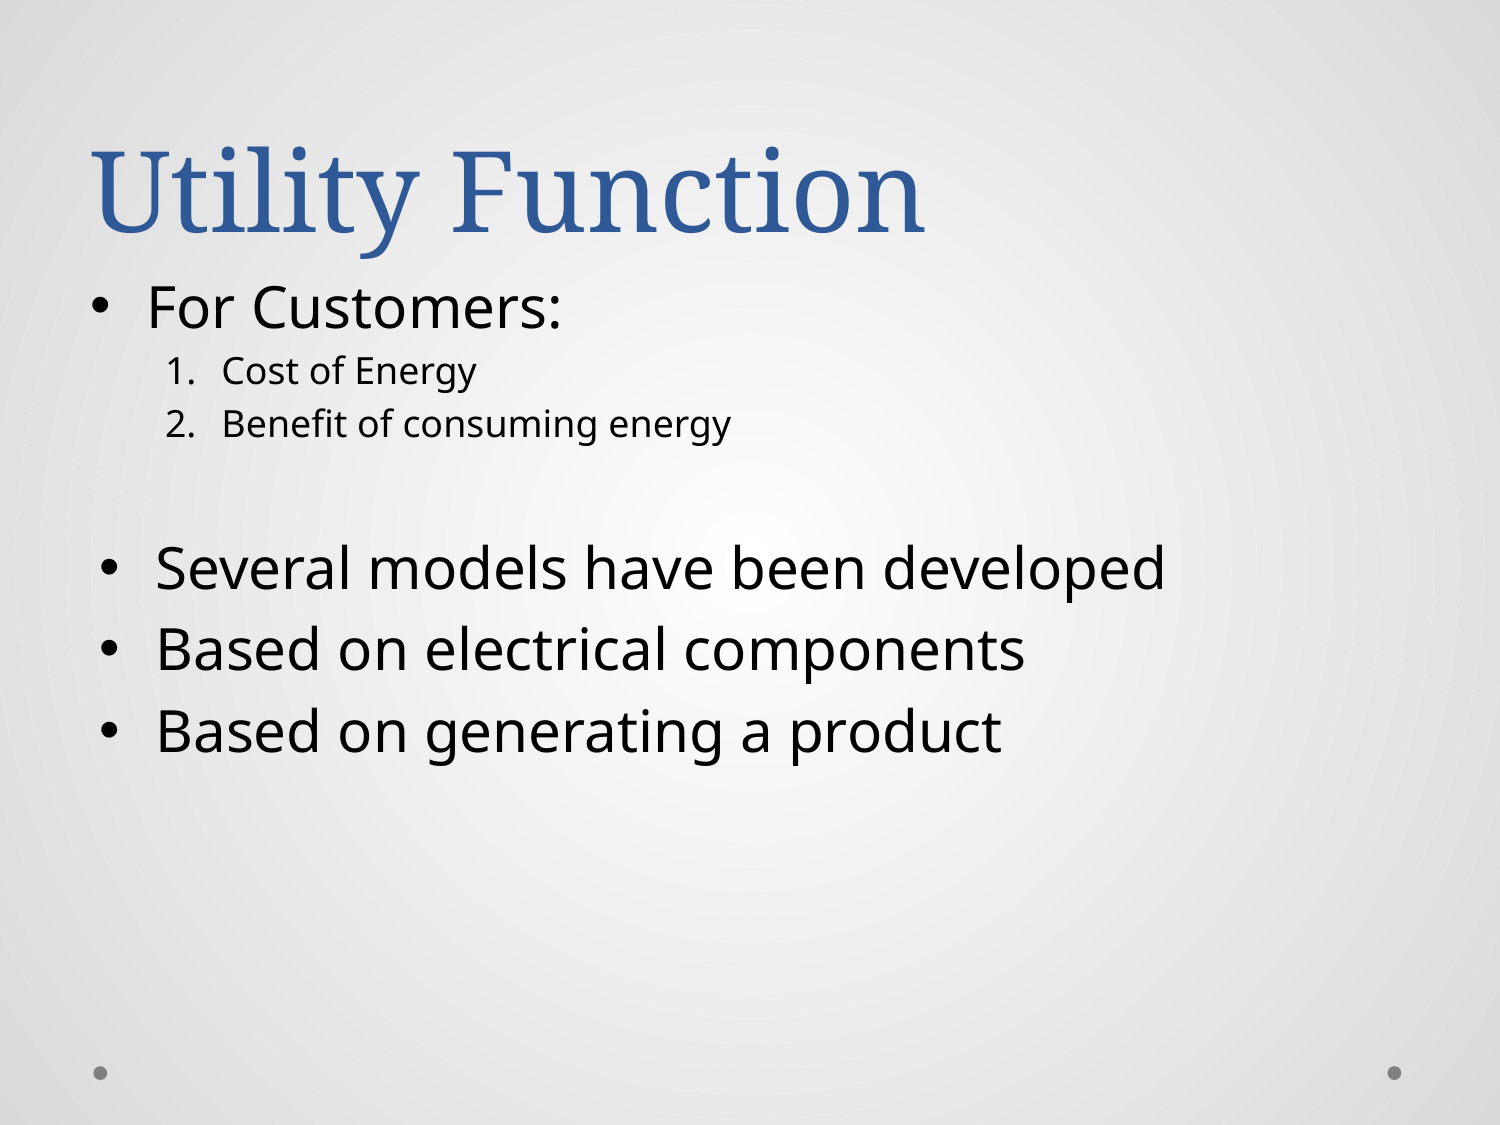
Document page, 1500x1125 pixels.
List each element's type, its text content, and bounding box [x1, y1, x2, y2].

list For Customers: Cost of Energy Benefit of consuming energy Several models have been developed Based on electrical components Based on generating a product [75, 262, 1425, 1005]
title Utility Function [75, 0, 1425, 262]
